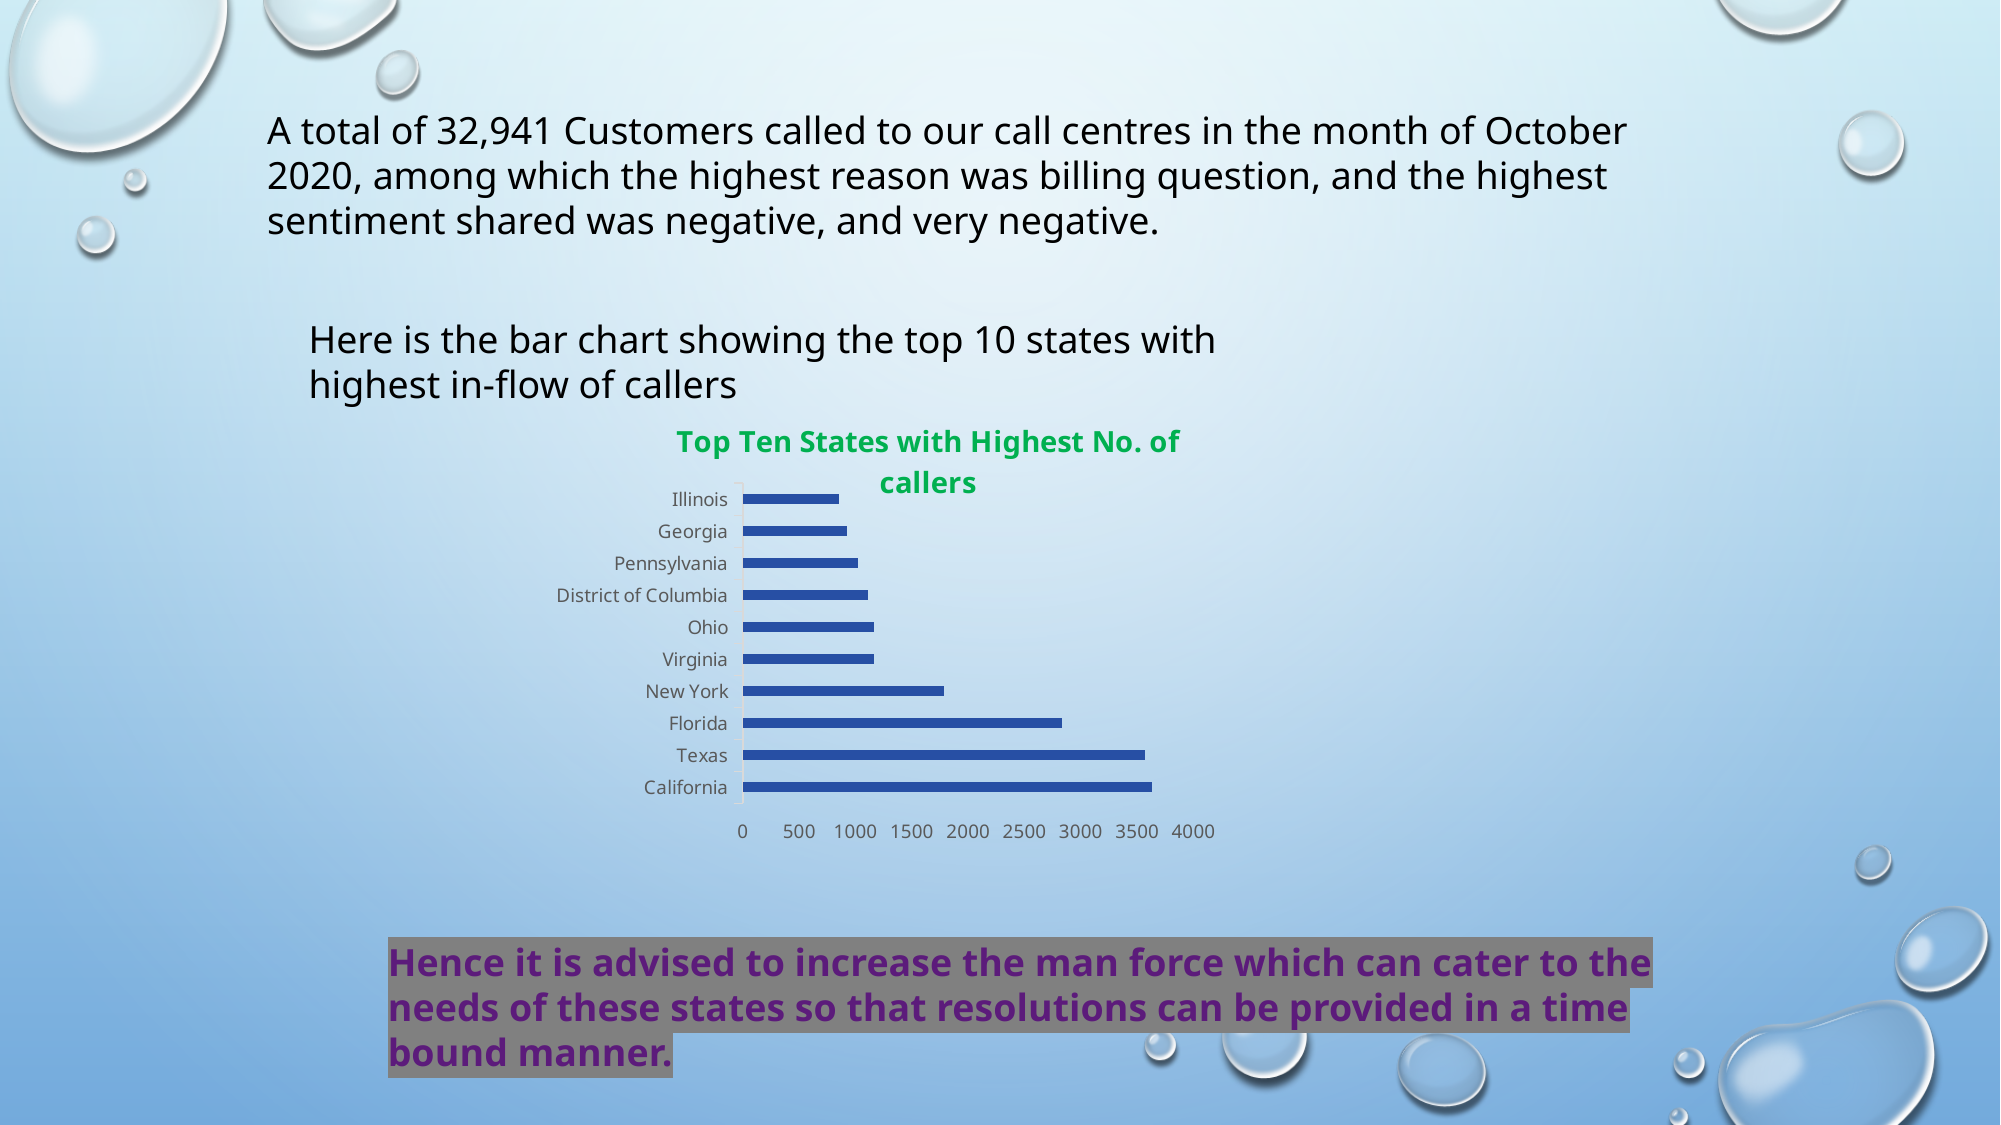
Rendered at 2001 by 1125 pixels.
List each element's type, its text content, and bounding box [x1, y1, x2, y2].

text_box Here is the bar chart showing the top 10 states with highest in-flow of callers [293, 309, 1370, 414]
chart [552, 395, 1304, 846]
text_box A total of 32,941 Customers called to our call centres in the month of October 2020, among which the highest reason was billing question, and the highest sentiment shared was negative, and very negative. [252, 99, 1675, 250]
text_box Hence it is advised to increase the man force which can cater to the needs of these states so that resolutions can be provided in a time bound manner. [373, 932, 1742, 1082]
picture [0, 0, 2000, 1125]
